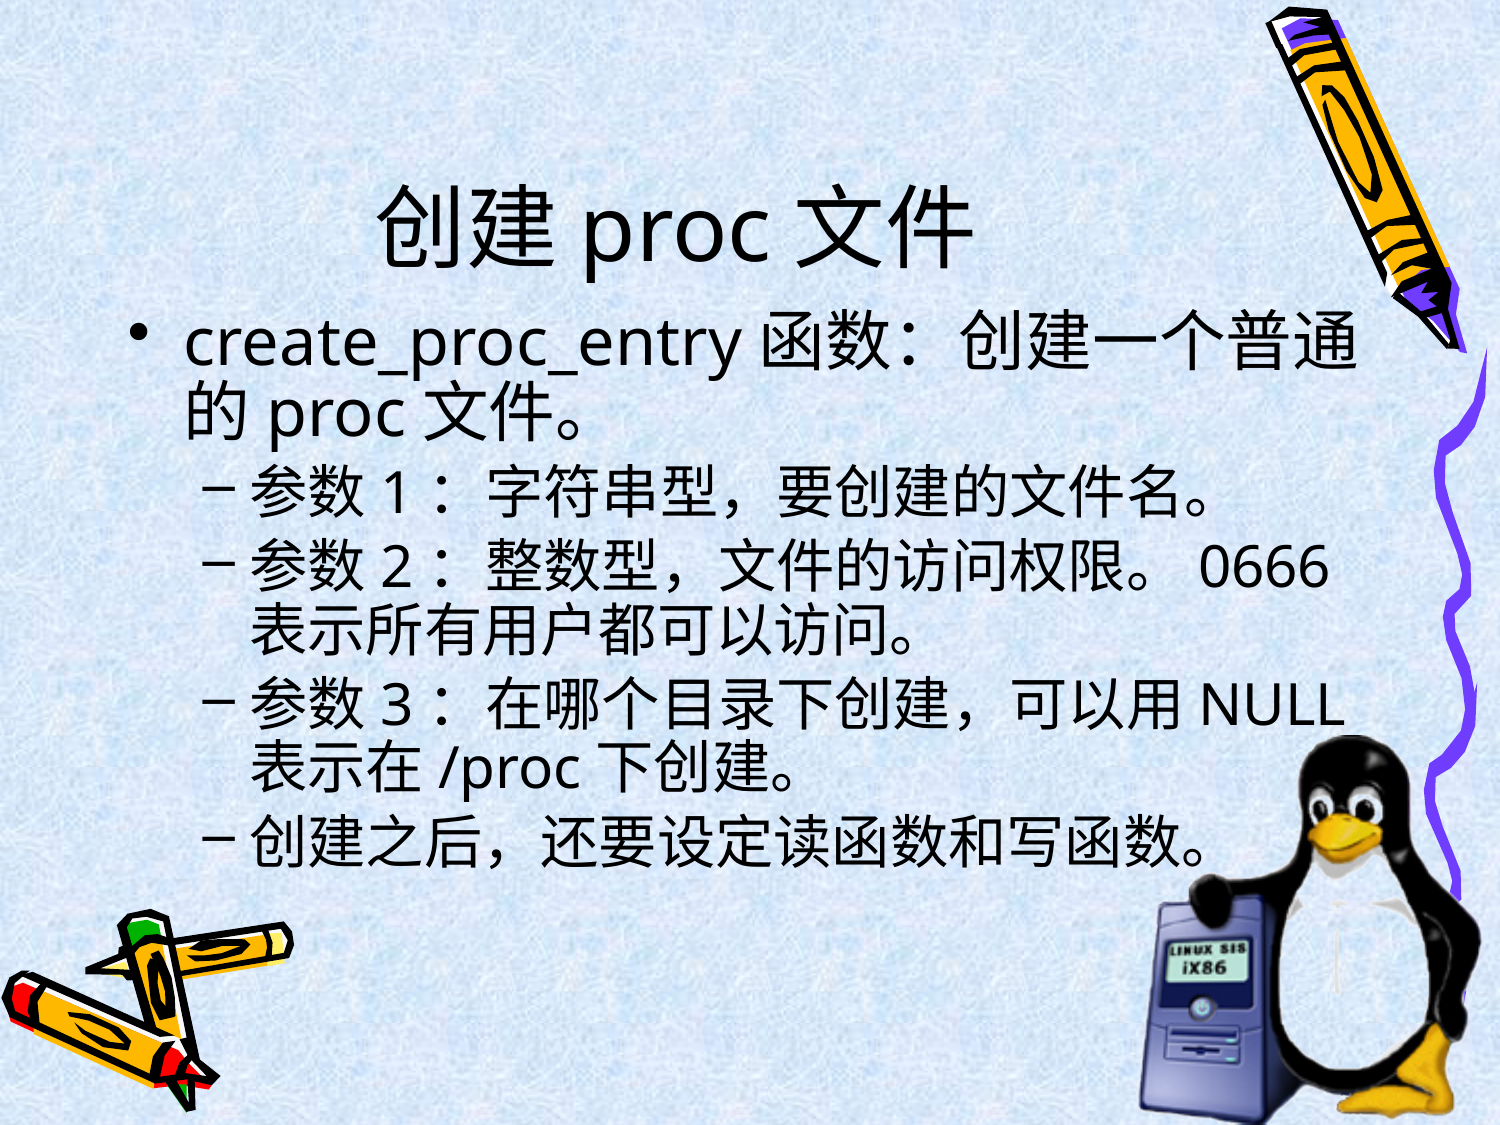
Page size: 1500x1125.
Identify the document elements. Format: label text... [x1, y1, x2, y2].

title 创建proc文件 [112, 24, 1240, 288]
picture [0, 0, 1500, 1125]
list create_proc_entry函数：创建一个普通的proc文件。 参数1：字符串型，要创建的文件名。 参数2：整数型，文件的访问权限。0666表示所有用户都可以访问。 参数3：在哪个目录下创建，可以用NULL表示在/proc下创建。 创建之后，还要设定读函数和写函数。 [112, 299, 1375, 900]
